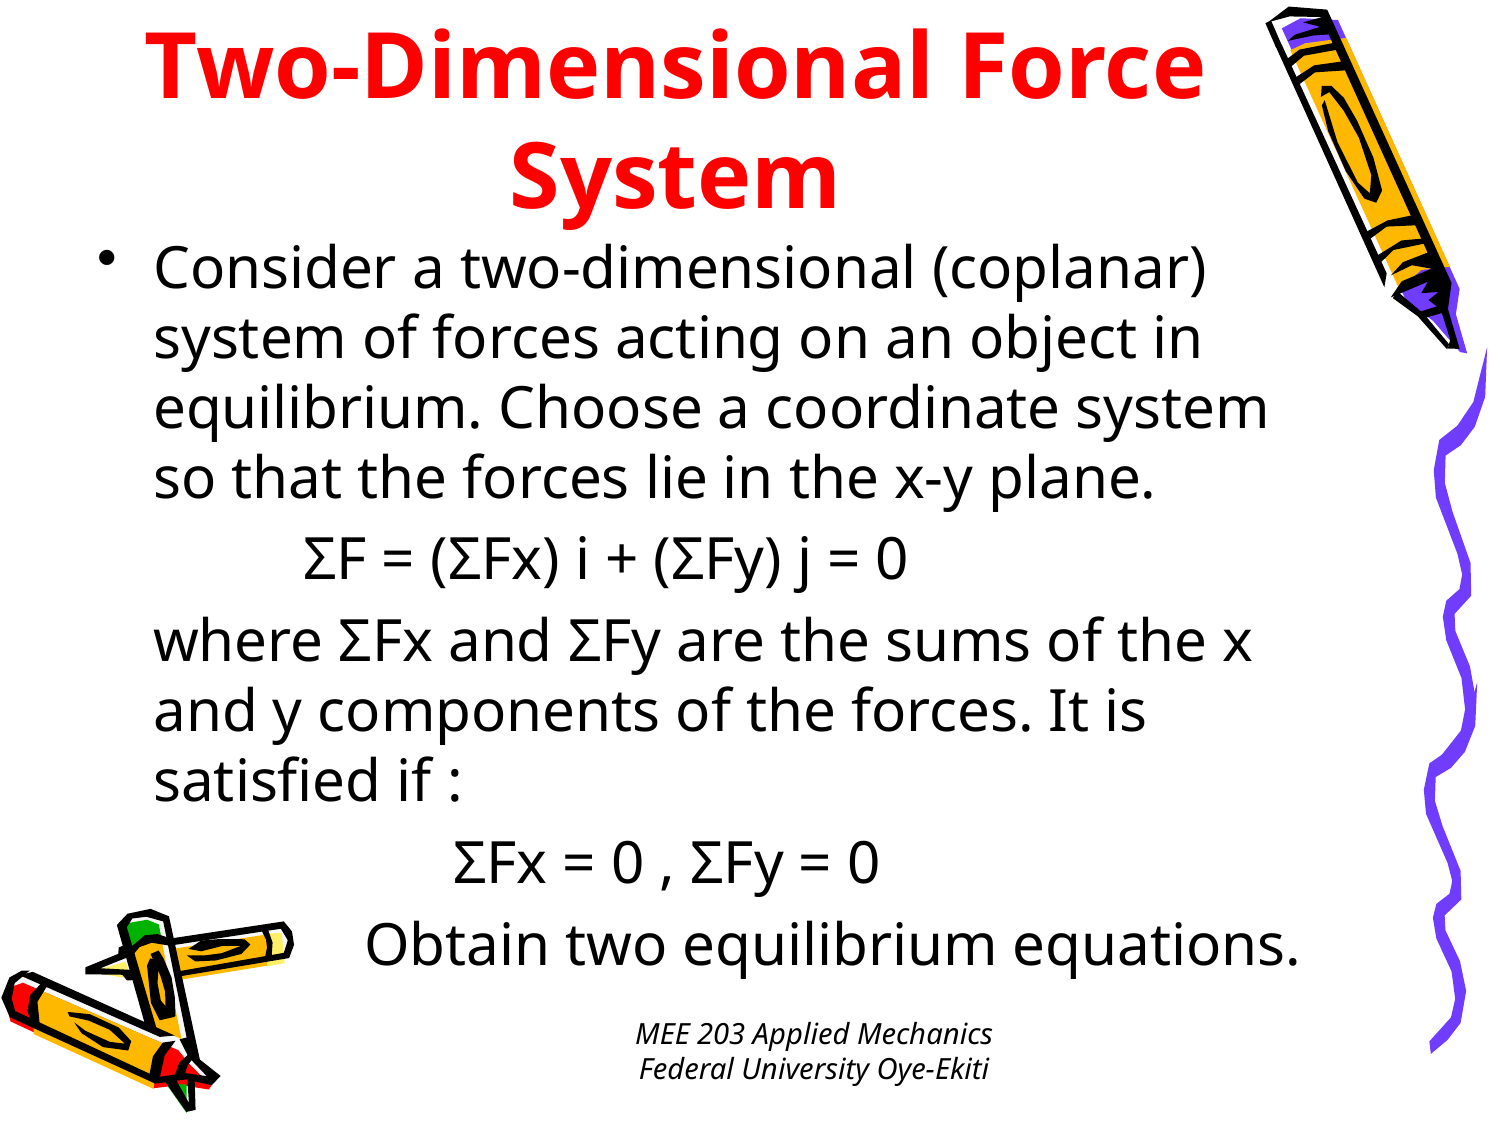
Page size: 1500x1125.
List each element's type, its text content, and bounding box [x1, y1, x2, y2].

text_box MEE 203 Applied Mechanics Federal University Oye-Ekiti [515, 1007, 1114, 1093]
list Consider a two-dimensional (coplanar) system of forces acting on an object in equilibrium. Choose a coordinate system so that the forces lie in the x-y plane. ΣF = (ΣFx) i + (ΣFy) j = 0 where ΣFx and ΣFy are the sums of the x and y components of the forces. It is satisfied if : ΣFx = 0 , ΣFy = 0 Obtain two equilibrium equations. [81, 222, 1345, 1125]
title Two-Dimensional Force System [112, 24, 1240, 222]
